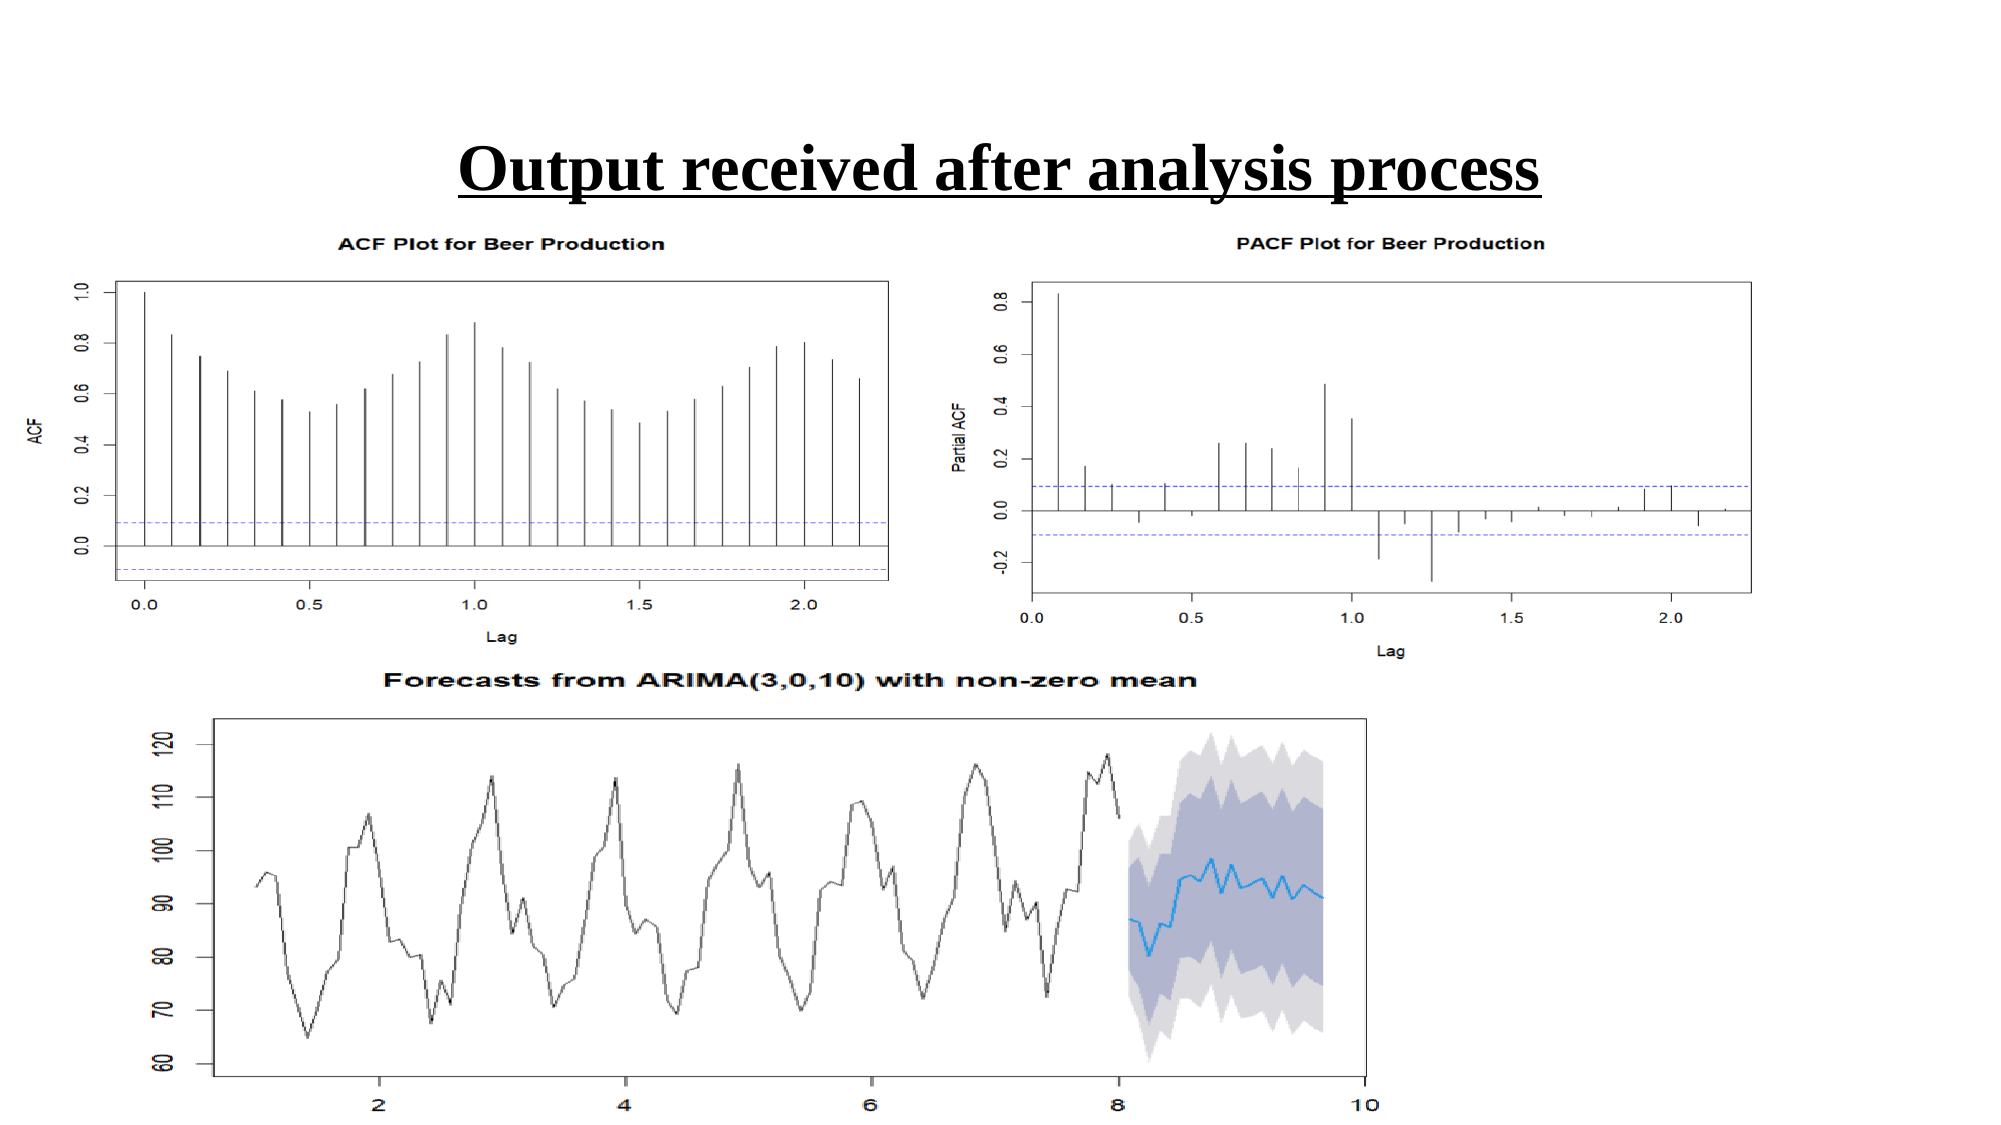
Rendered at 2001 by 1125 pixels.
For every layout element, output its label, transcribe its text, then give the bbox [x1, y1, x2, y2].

picture [23, 227, 1833, 1125]
title Output received after analysis process [0, 0, 2000, 213]
